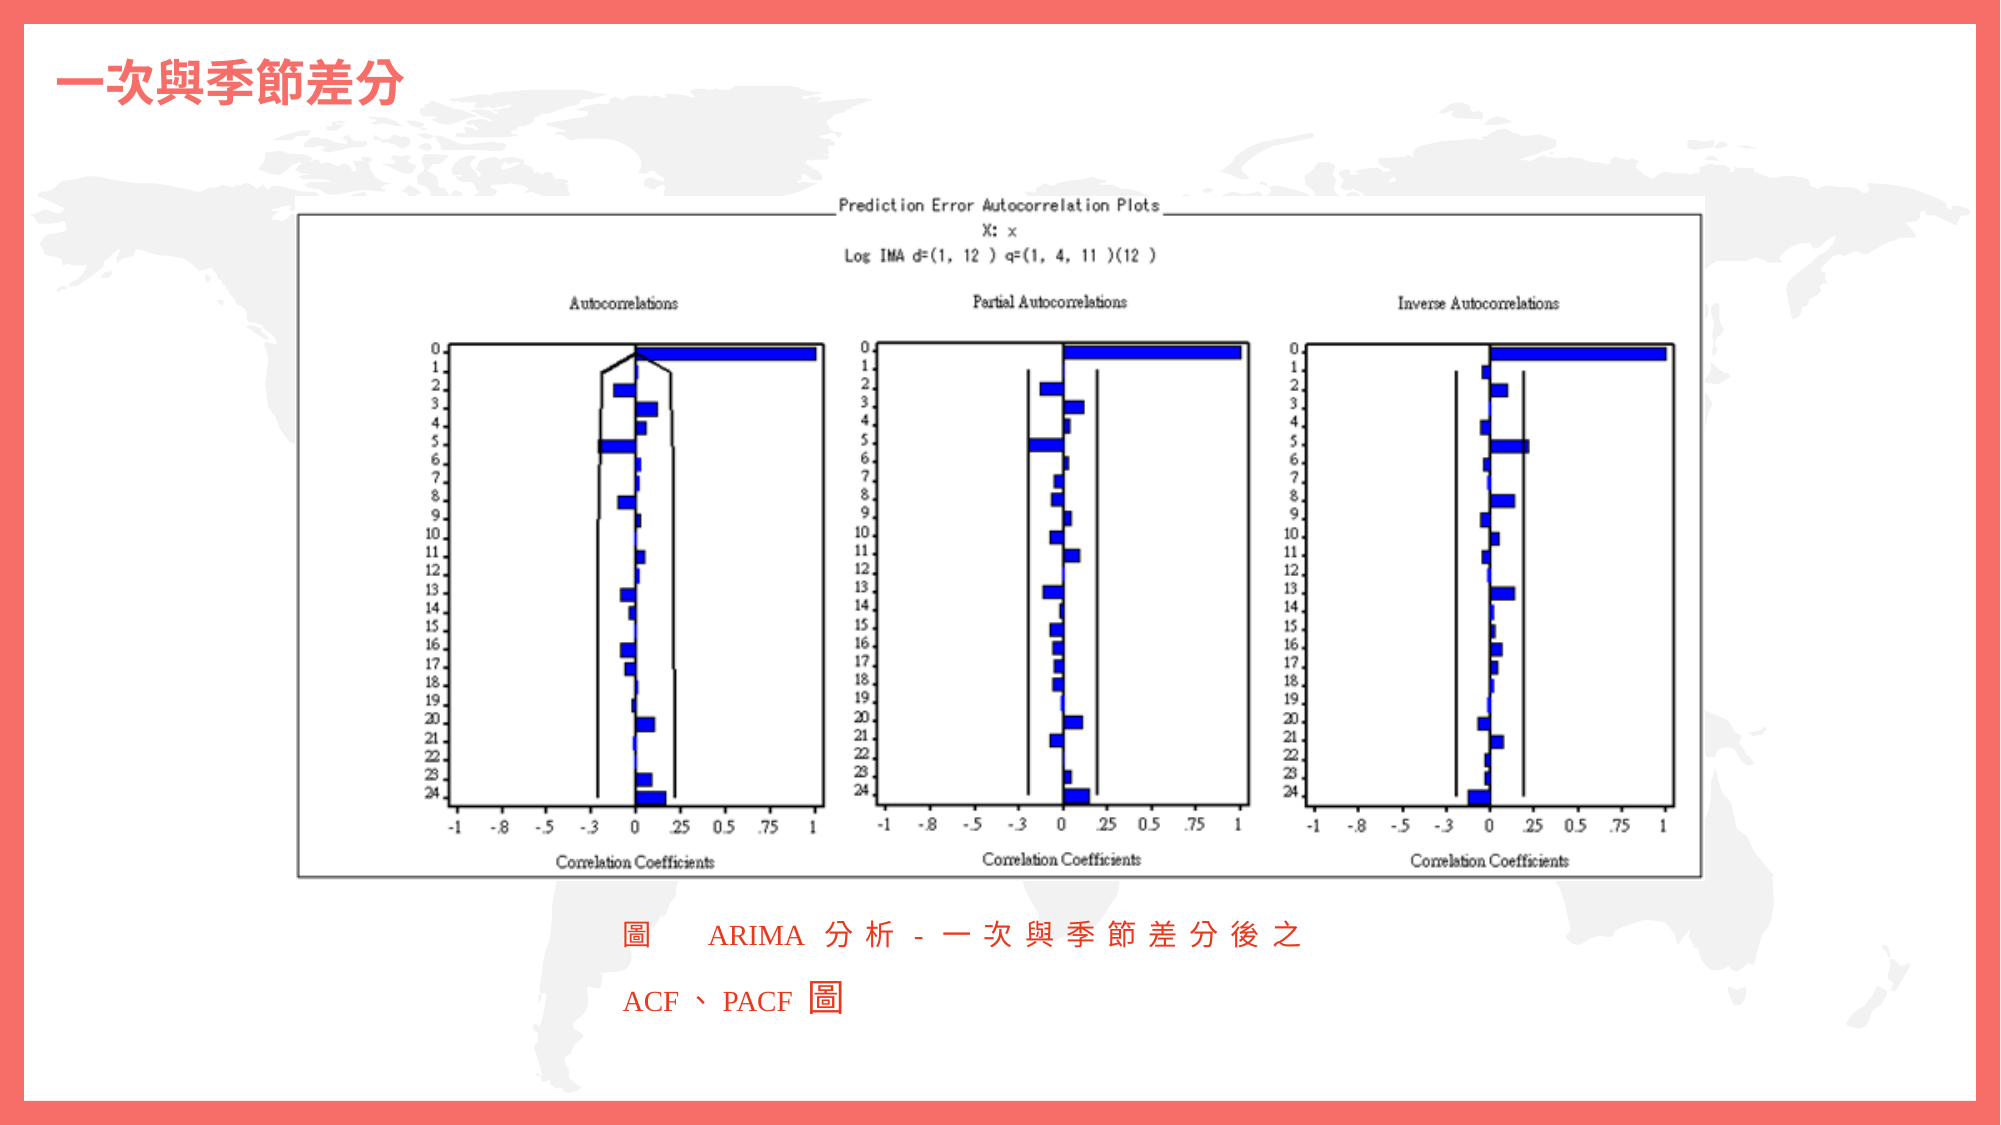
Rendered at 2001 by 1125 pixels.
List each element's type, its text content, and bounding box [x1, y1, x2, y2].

text_box 圖 ARIMA分析-一次與季節差分後之 ACF、PACF 圖 [608, 891, 1317, 974]
picture [294, 196, 1705, 882]
list 一次與季節差分 [40, 41, 910, 130]
